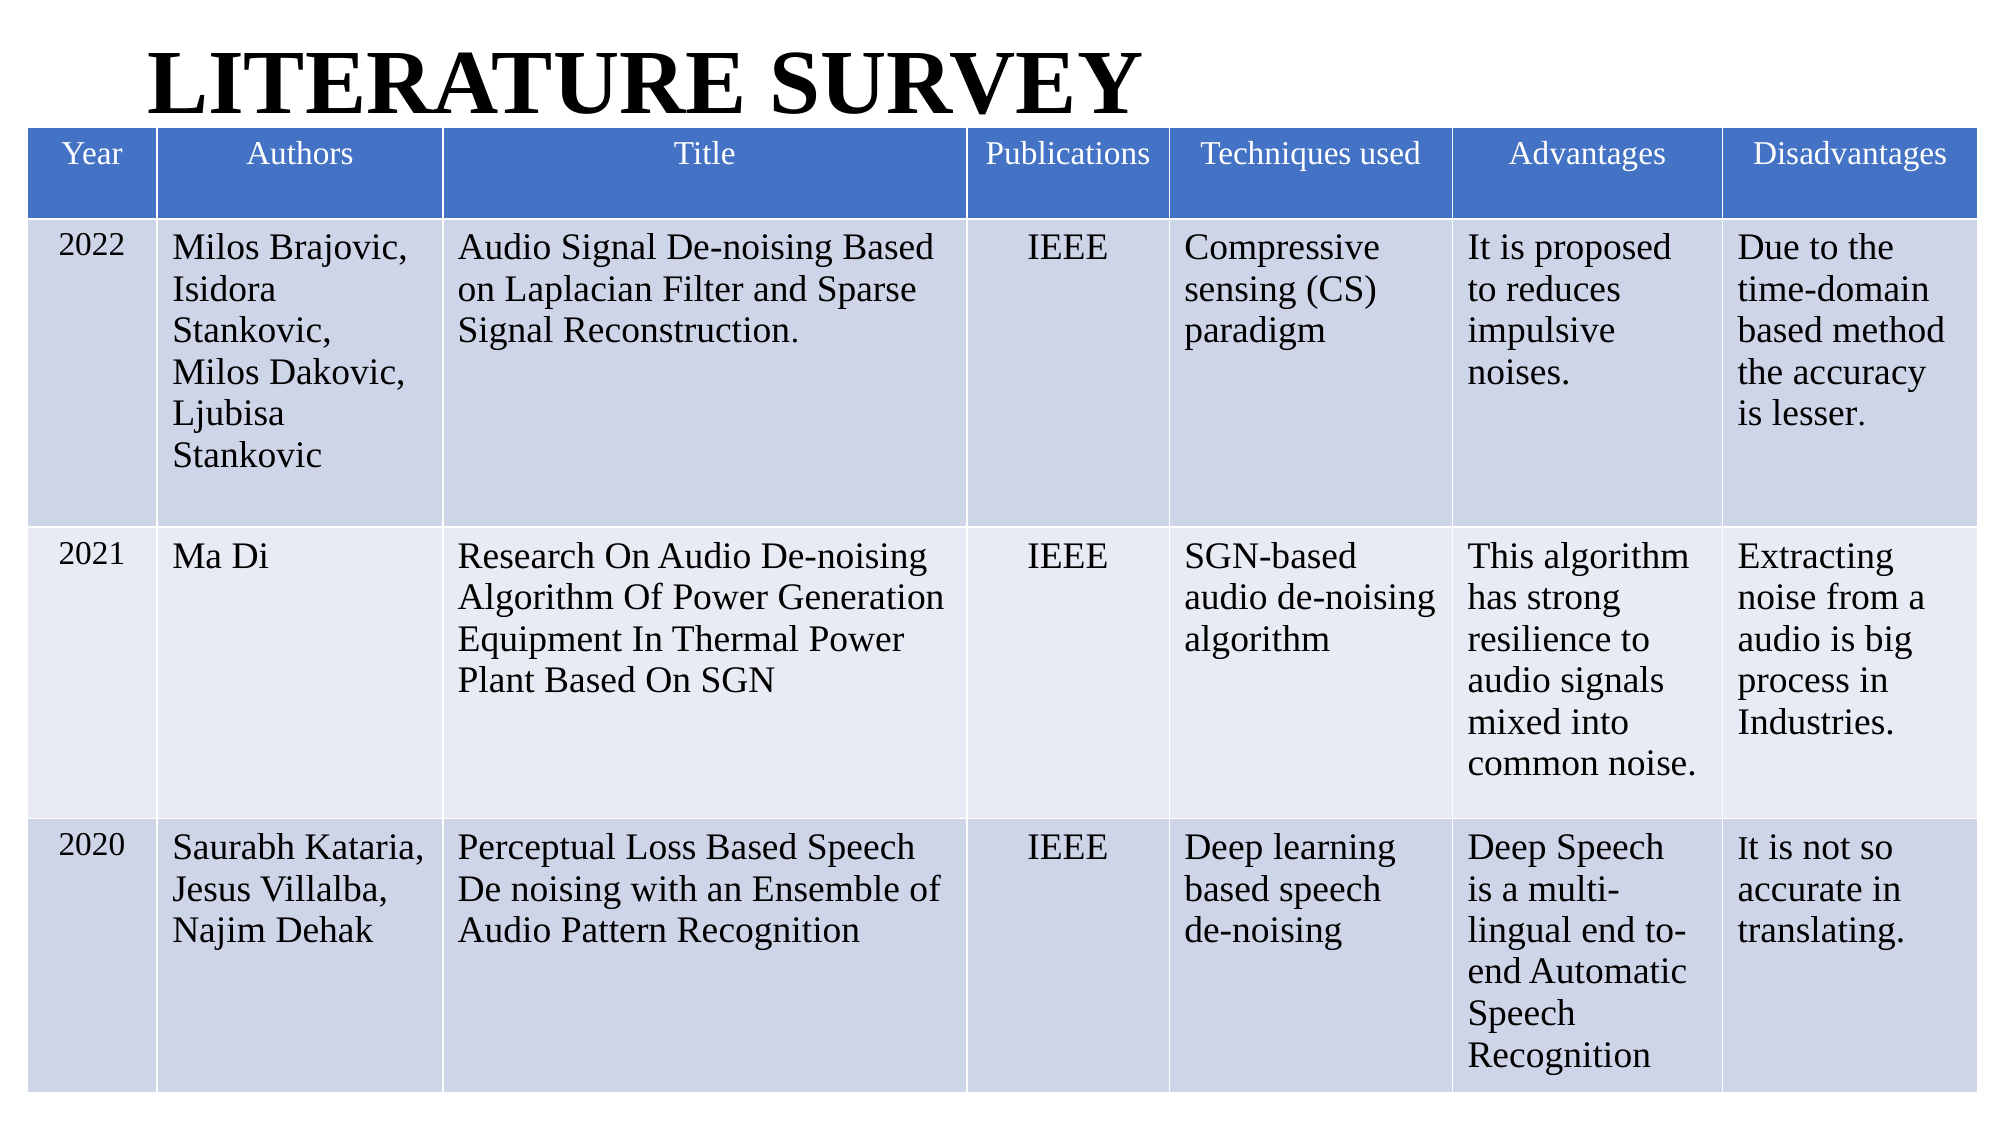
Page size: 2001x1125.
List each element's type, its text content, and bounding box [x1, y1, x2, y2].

table_cell 2022 [28, 220, 156, 526]
table_cell Milos Brajovic, Isidora Stankovic, Milos Dakovic, Ljubisa Stankovic [158, 220, 442, 526]
table_cell This algorithm has strong resilience to audio signals mixed into common noise. [1453, 528, 1722, 818]
table_cell Audio Signal De-noising Based on Laplacian Filter and Sparse Signal Reconstruction. [444, 220, 966, 526]
table_header Year [28, 128, 156, 218]
table_header Publications [968, 128, 1169, 218]
table_cell Deep learning based speech de-noising [1170, 819, 1452, 1092]
table_cell IEEE [968, 528, 1169, 818]
table_cell Research On Audio De-noising Algorithm Of Power Generation Equipment In Thermal Power Plant Based On SGN [444, 528, 966, 818]
table_header Title [444, 128, 966, 218]
table_cell Perceptual Loss Based Speech De noising with an Ensemble of Audio Pattern Recognition [444, 819, 966, 1092]
table_cell SGN-based audio de-noising algorithm [1170, 528, 1452, 818]
table_cell Ma Di [158, 528, 442, 818]
table_header Techniques used [1170, 128, 1452, 218]
table_cell Saurabh Kataria, Jesus Villalba, Najim Dehak [158, 819, 442, 1092]
table_header Authors [158, 128, 442, 218]
table_header Advantages [1453, 128, 1722, 218]
table_cell It is not so accurate in translating. [1723, 819, 1977, 1092]
table_cell 2021 [28, 528, 156, 818]
table_header Disadvantages [1723, 128, 1977, 218]
table_cell Deep Speech is a multi-lingual end to-end Automatic Speech Recognition [1453, 819, 1722, 1092]
table_cell Due to the time-domain based method the accuracy is lesser. [1723, 220, 1977, 526]
title LITERATURE SURVEY [132, 0, 1857, 126]
table_cell Compressive sensing (CS) paradigm [1170, 220, 1452, 526]
table_cell It is proposed to reduces impulsive noises. [1453, 220, 1722, 526]
table_cell IEEE [968, 220, 1169, 526]
table_cell Extracting noise from a audio is big process in Industries. [1723, 528, 1977, 818]
table_cell 2020 [28, 819, 156, 1092]
table_cell IEEE [968, 819, 1169, 1092]
